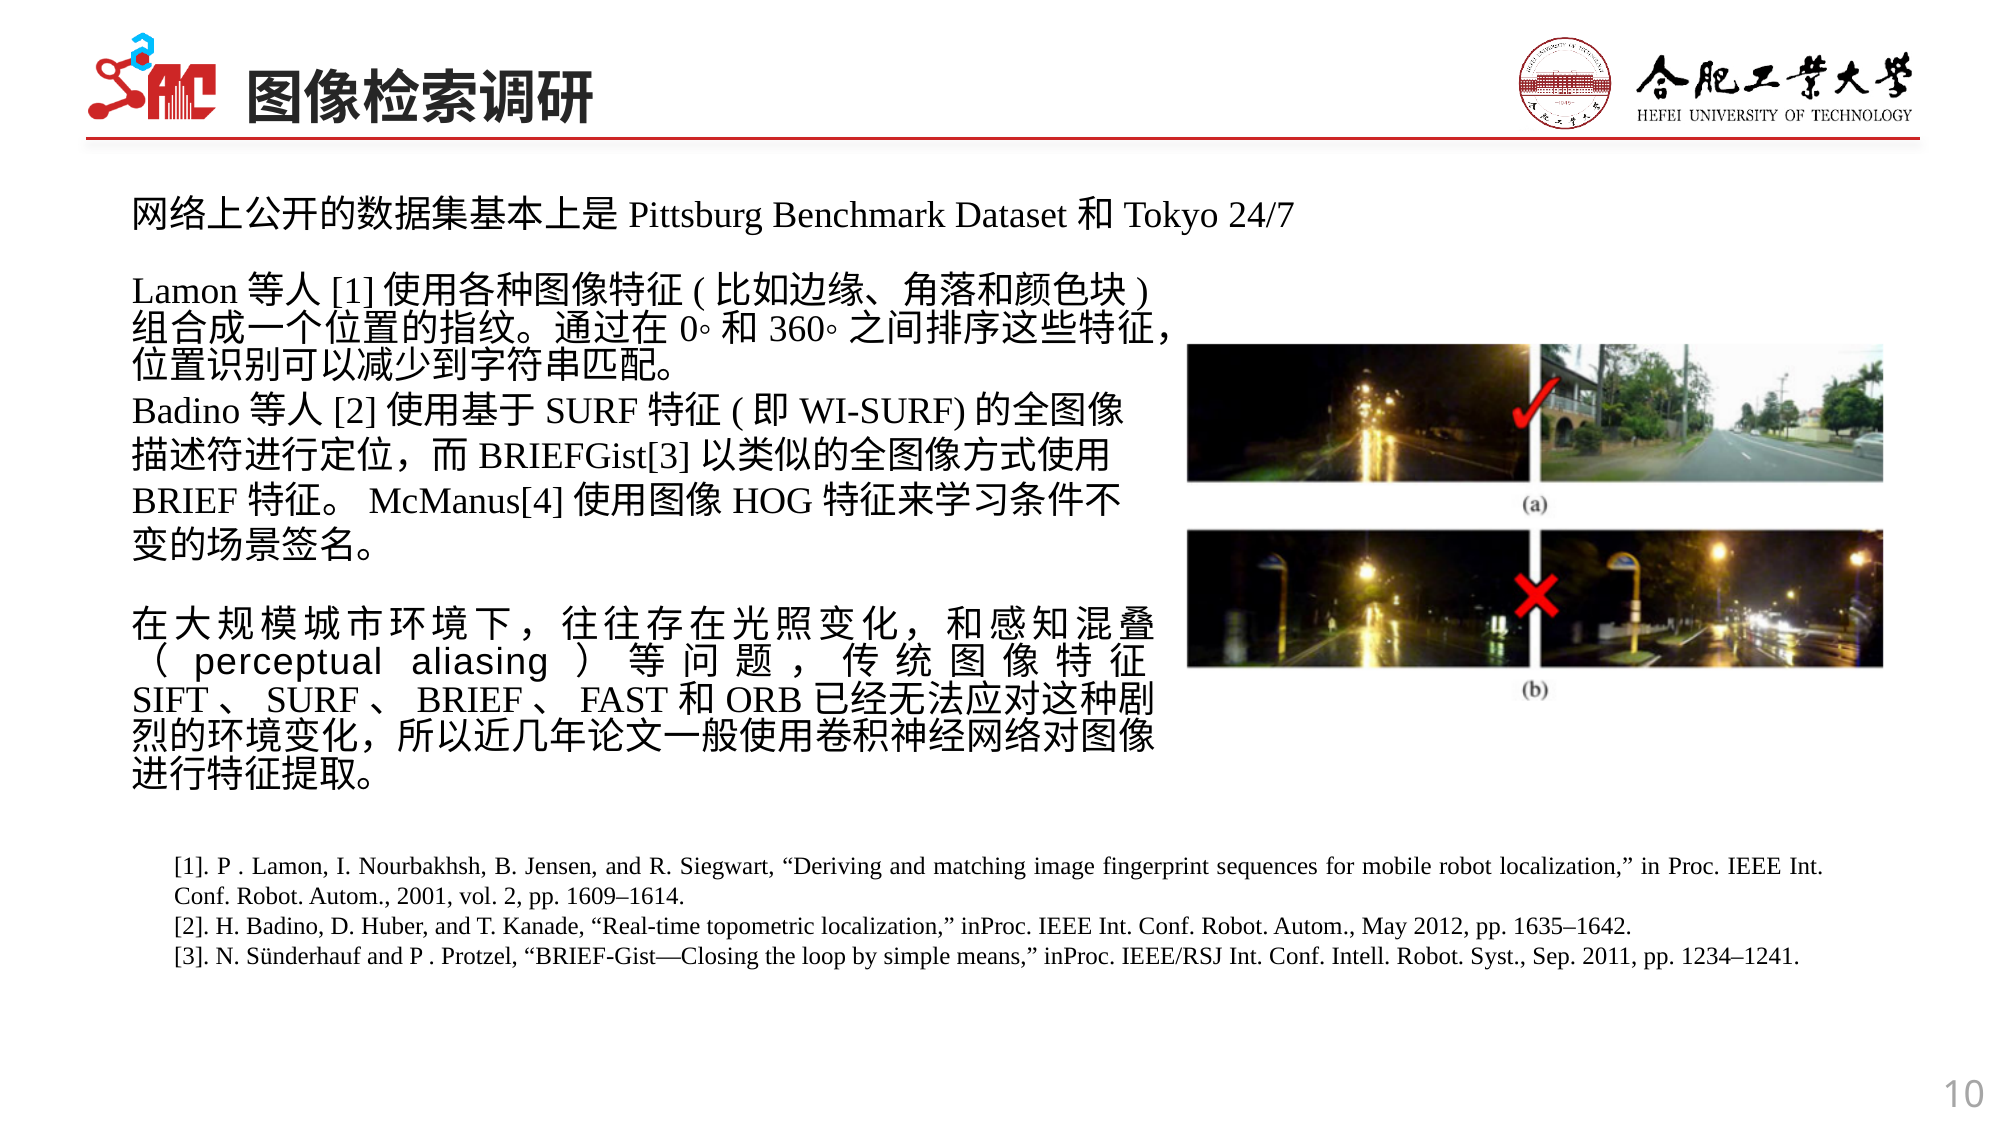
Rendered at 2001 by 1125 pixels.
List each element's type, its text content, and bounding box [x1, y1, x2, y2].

text_box 10 [1875, 1063, 2000, 1125]
text_box Lamon等人[1]使用各种图像特征(比如边缘、角落和颜色块)组合成一个位置的指纹。通过在0◦和360◦之间排序这些特征，位置识别可以减少到字符串匹配。 Badino等人[2]使用基于SURF特征(即WI-SURF)的全图像描述符进行定位，而BRIEFGist[3]以类似的全图像方式使用BRIEF特征。McManus[4]使用图像HOG特征来学习条件不变的场景签名。 [117, 266, 1171, 574]
text_box 图像检索调研 [230, 35, 971, 138]
text_box [1]. P . Lamon, I. Nourbakhsh, B. Jensen, and R. Siegwart, “Deriving and matching image fingerprint sequences for mobile robot localization,” in Proc. IEEE Int. Conf. Robot. Autom., 2001, vol. 2, pp. 1609–1614. [2]. H. Badino, D. Huber, and T. Kanade, “Real-time topometric localization,” inProc. IEEE Int. Conf. Robot. Autom., May 2012, pp. 1635–1642. [3]. N. Sünderhauf and P . Protzel, “BRIEF-Gist—Closing the loop by simple means,” inProc. IEEE/RSJ Int. Conf. Intell. Robot. Syst., Sep. 2011, pp. 1234–1241. [159, 841, 1841, 977]
text_box 网络上公开的数据集基本上是Pittsburg Benchmark Dataset和Tokyo 24/7 [117, 183, 1399, 243]
picture [85, 12, 220, 147]
picture [1511, 29, 1955, 136]
text_box 在大规模城市环境下，往往存在光照变化，和感知混叠（perceptual aliasing）等问题，传统图像特征SIFT、SURF、BRIEF、FAST和ORB已经无法应对这种剧烈的环境变化，所以近几年论文一般使用卷积神经网络对图像进行特征提取。 [117, 599, 1171, 802]
picture [1170, 331, 1907, 710]
